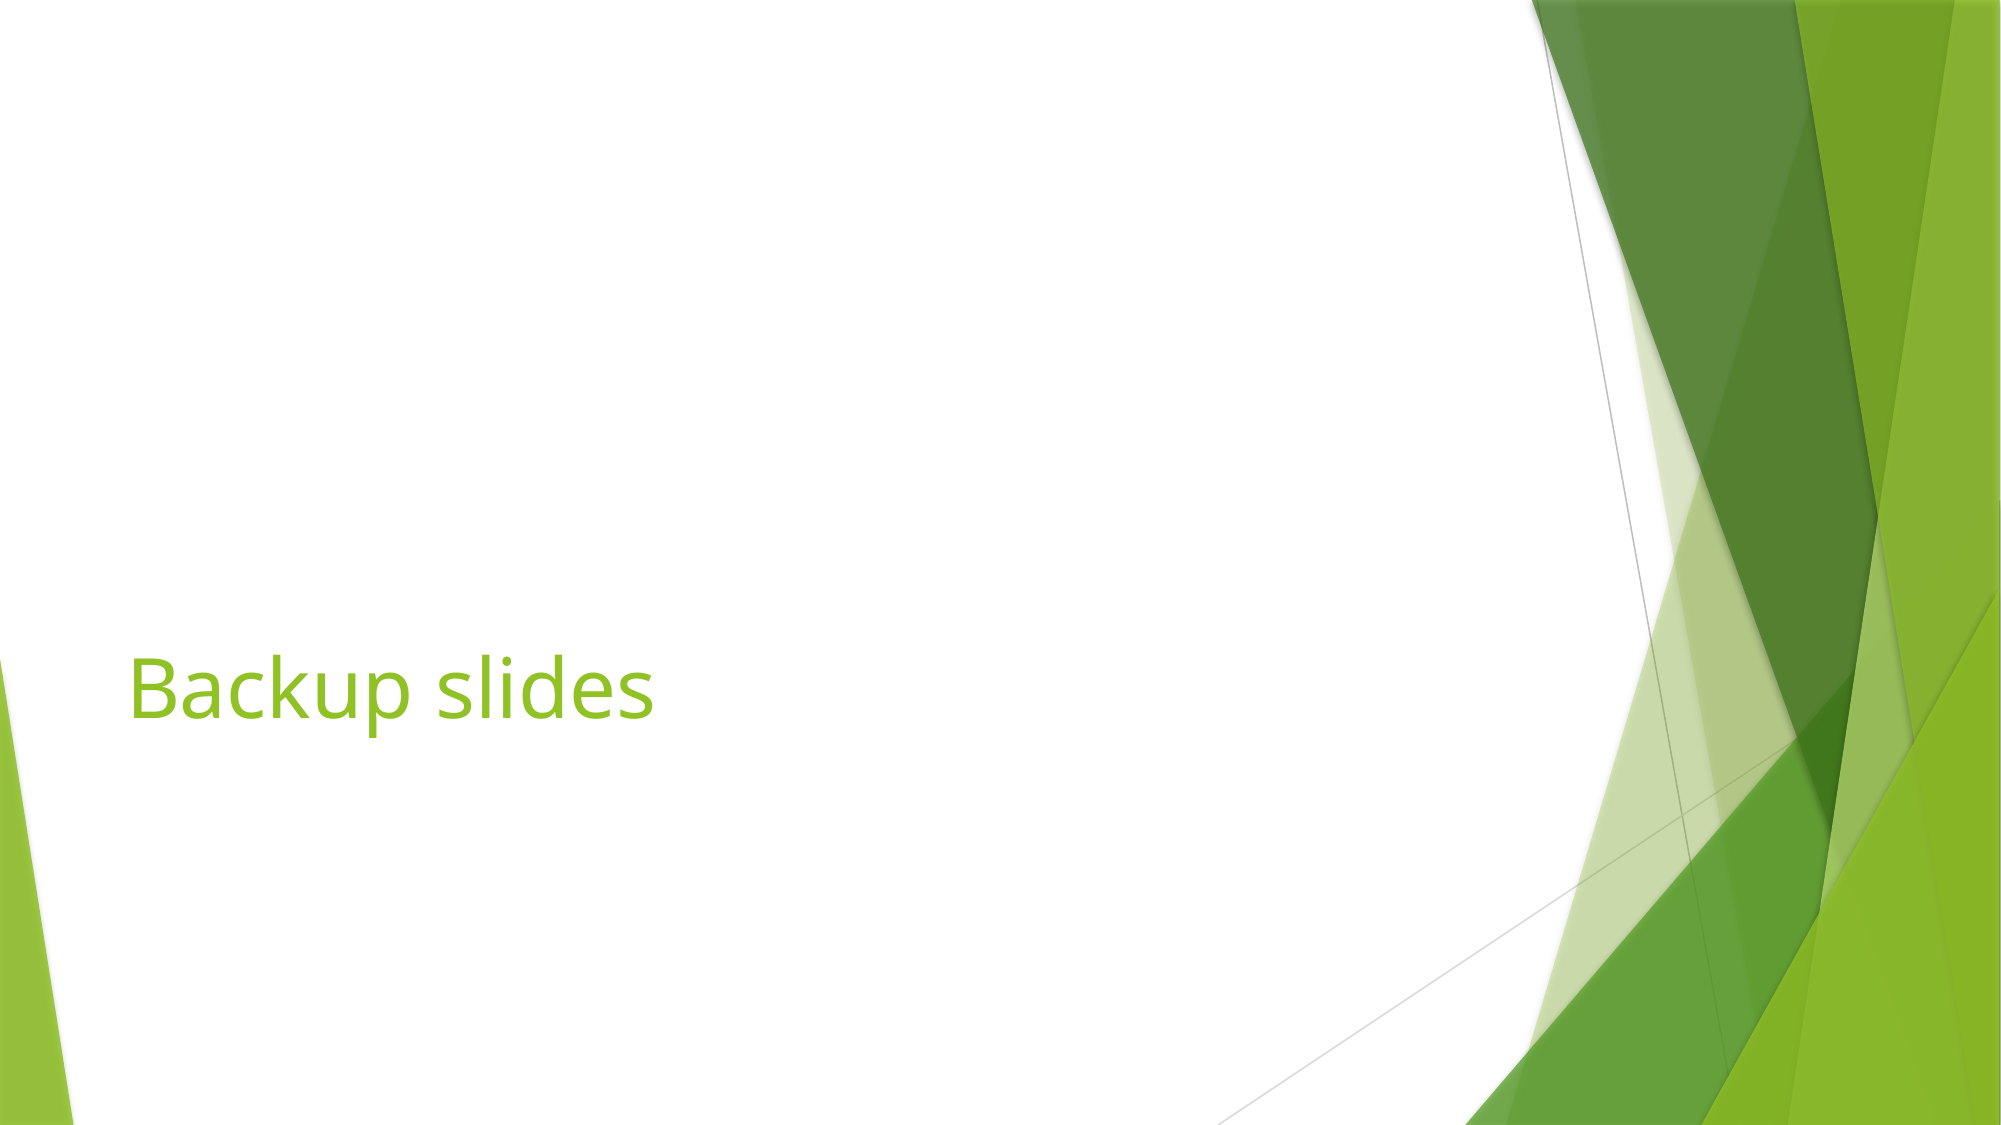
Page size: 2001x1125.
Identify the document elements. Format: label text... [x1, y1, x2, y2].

title Backup slides [111, 443, 1522, 743]
